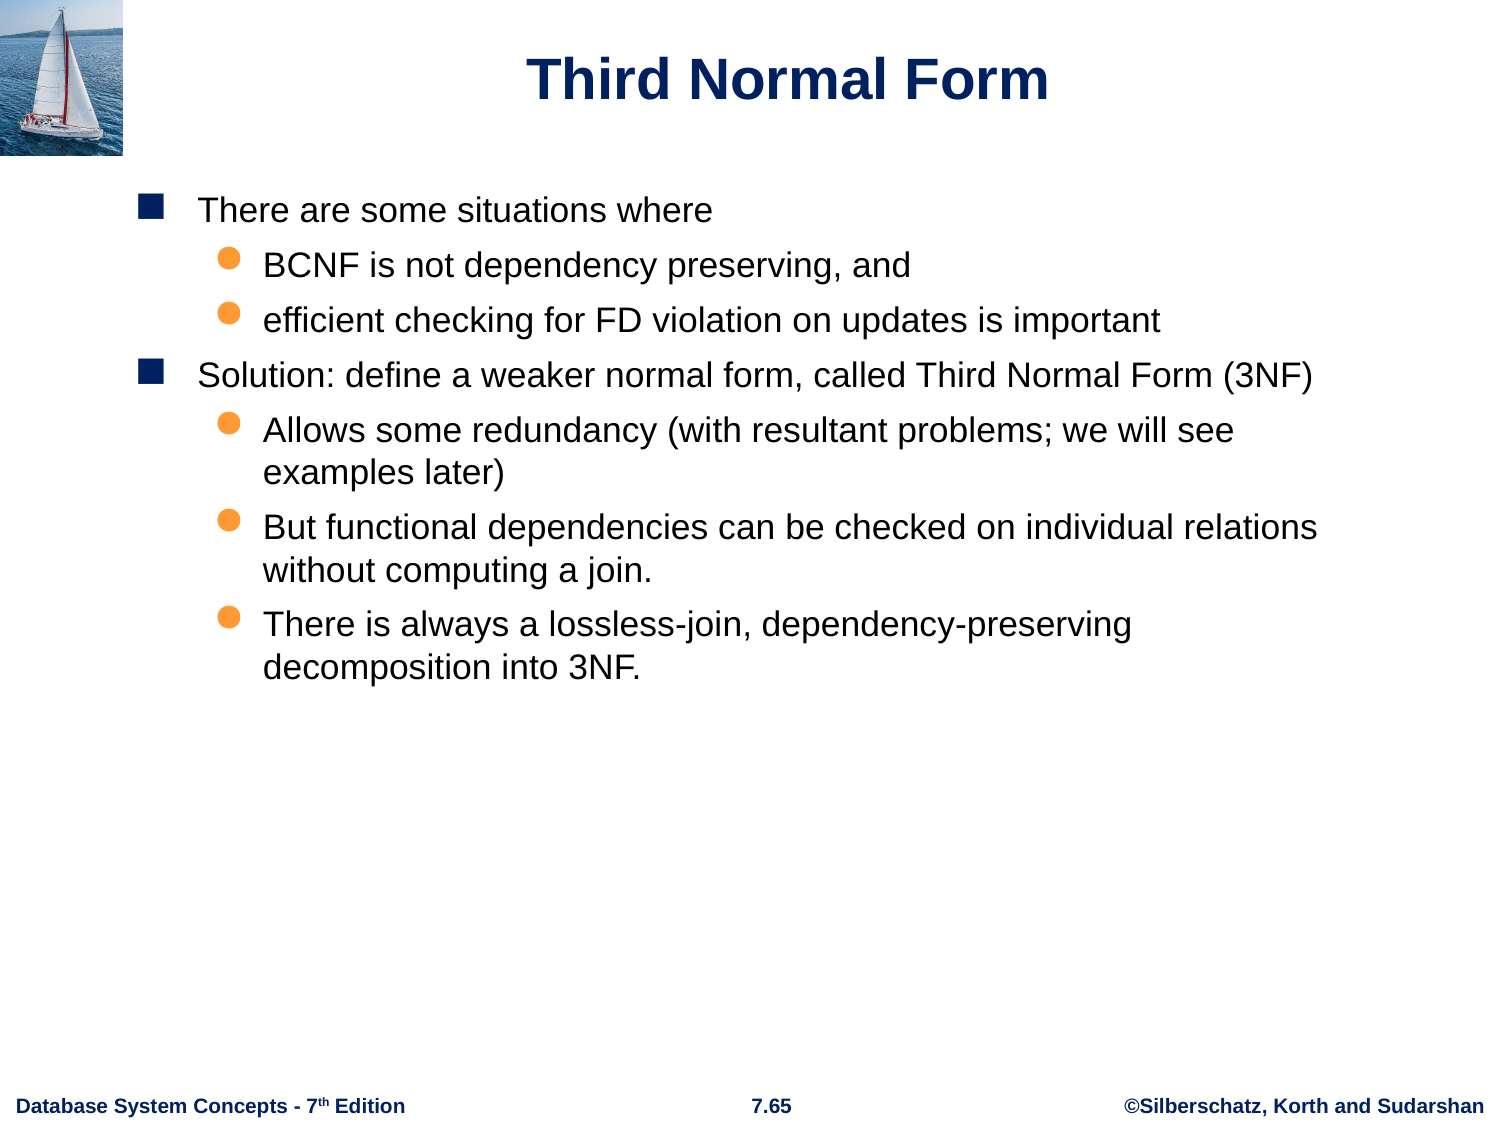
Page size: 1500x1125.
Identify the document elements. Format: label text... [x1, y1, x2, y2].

list There are some situations where BCNF is not dependency preserving, and efficient checking for FD violation on updates is important Solution: define a weaker normal form, called Third Normal Form (3NF) Allows some redundancy (with resultant problems; we will see examples later) But functional dependencies can be checked on individual relations without computing a join. There is always a lossless-join, dependency-preserving decomposition into 3NF. [126, 179, 1380, 721]
title Third Normal Form [125, 18, 1452, 120]
picture [0, 0, 123, 156]
